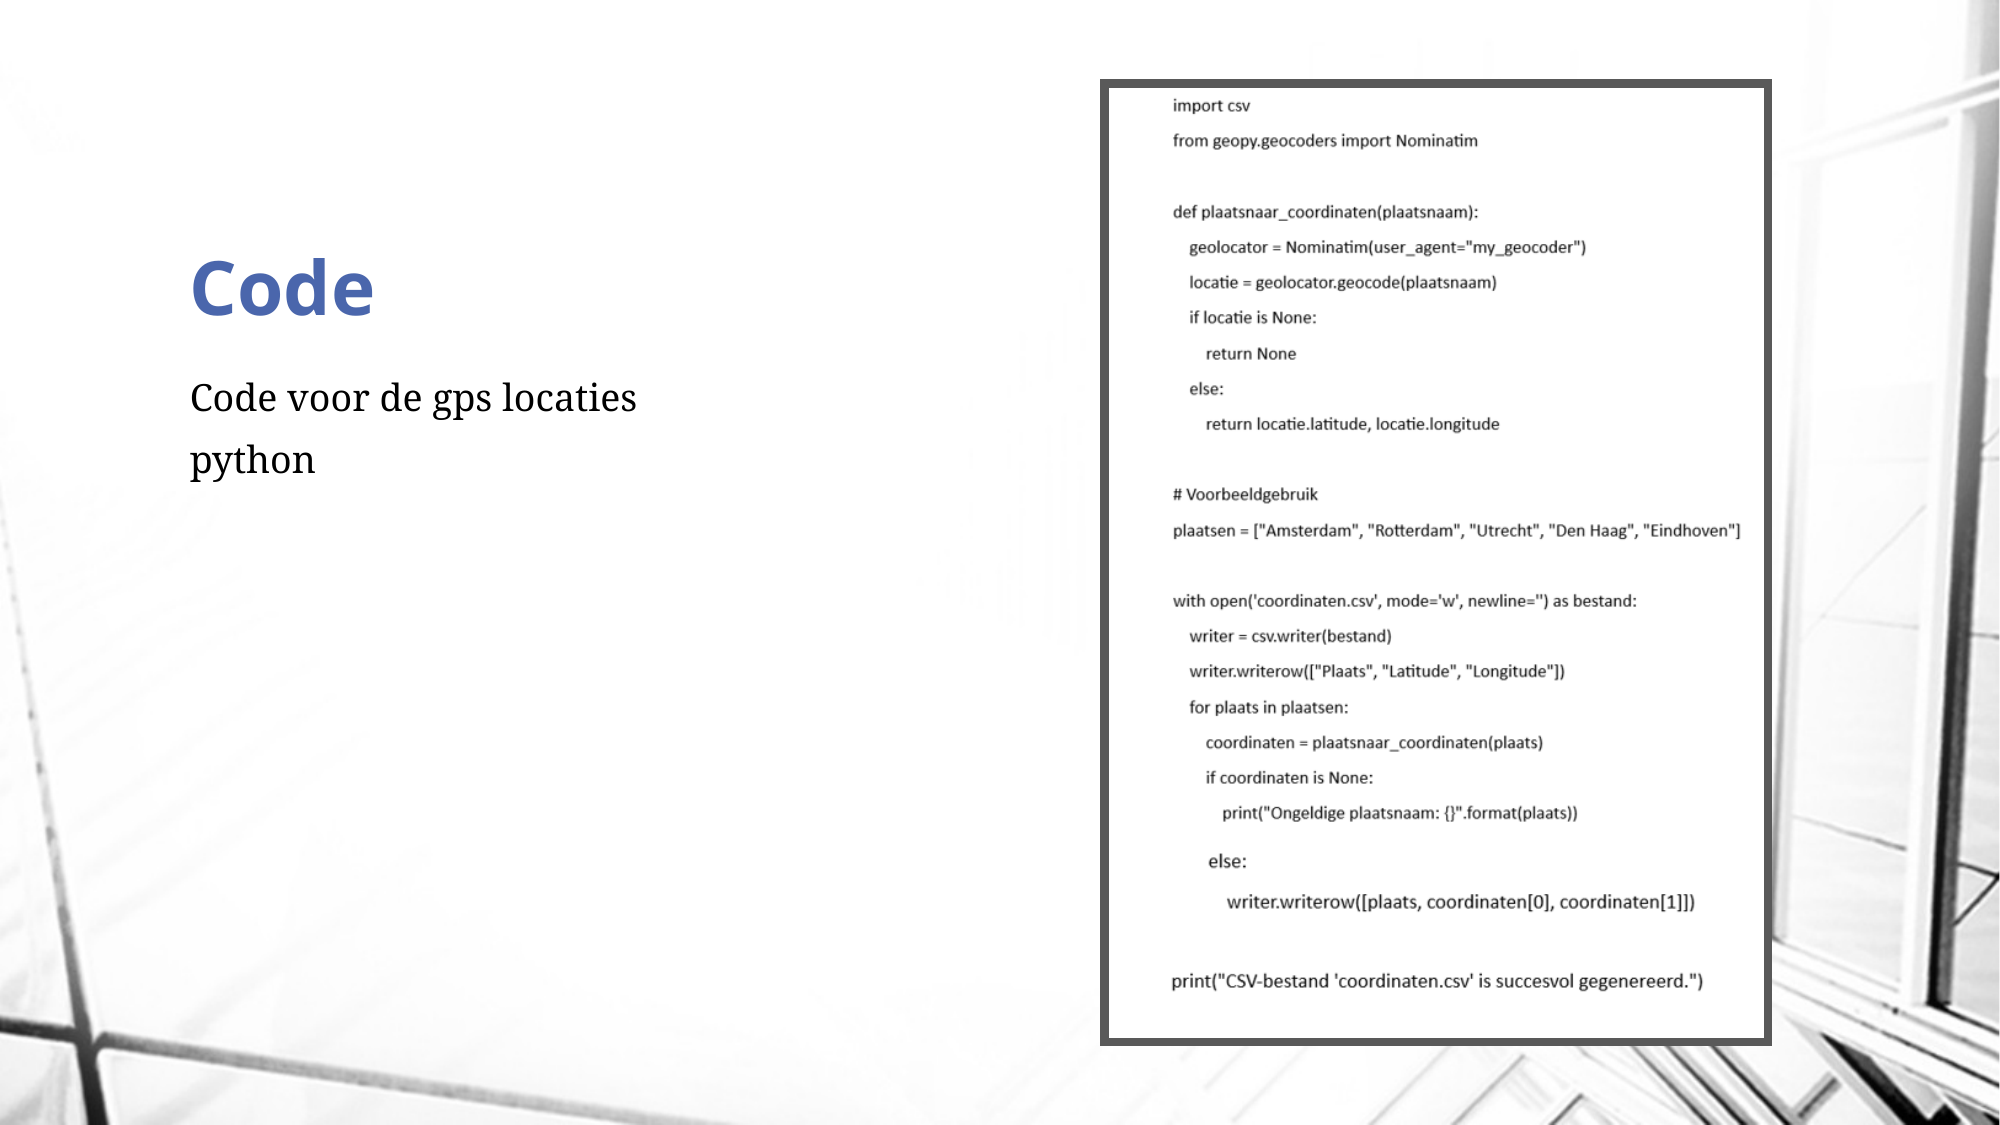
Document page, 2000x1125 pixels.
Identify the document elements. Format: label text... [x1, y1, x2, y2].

list Code voor de gps locaties python [174, 362, 850, 988]
title Code [174, 87, 850, 338]
picture [0, 0, 2000, 1125]
